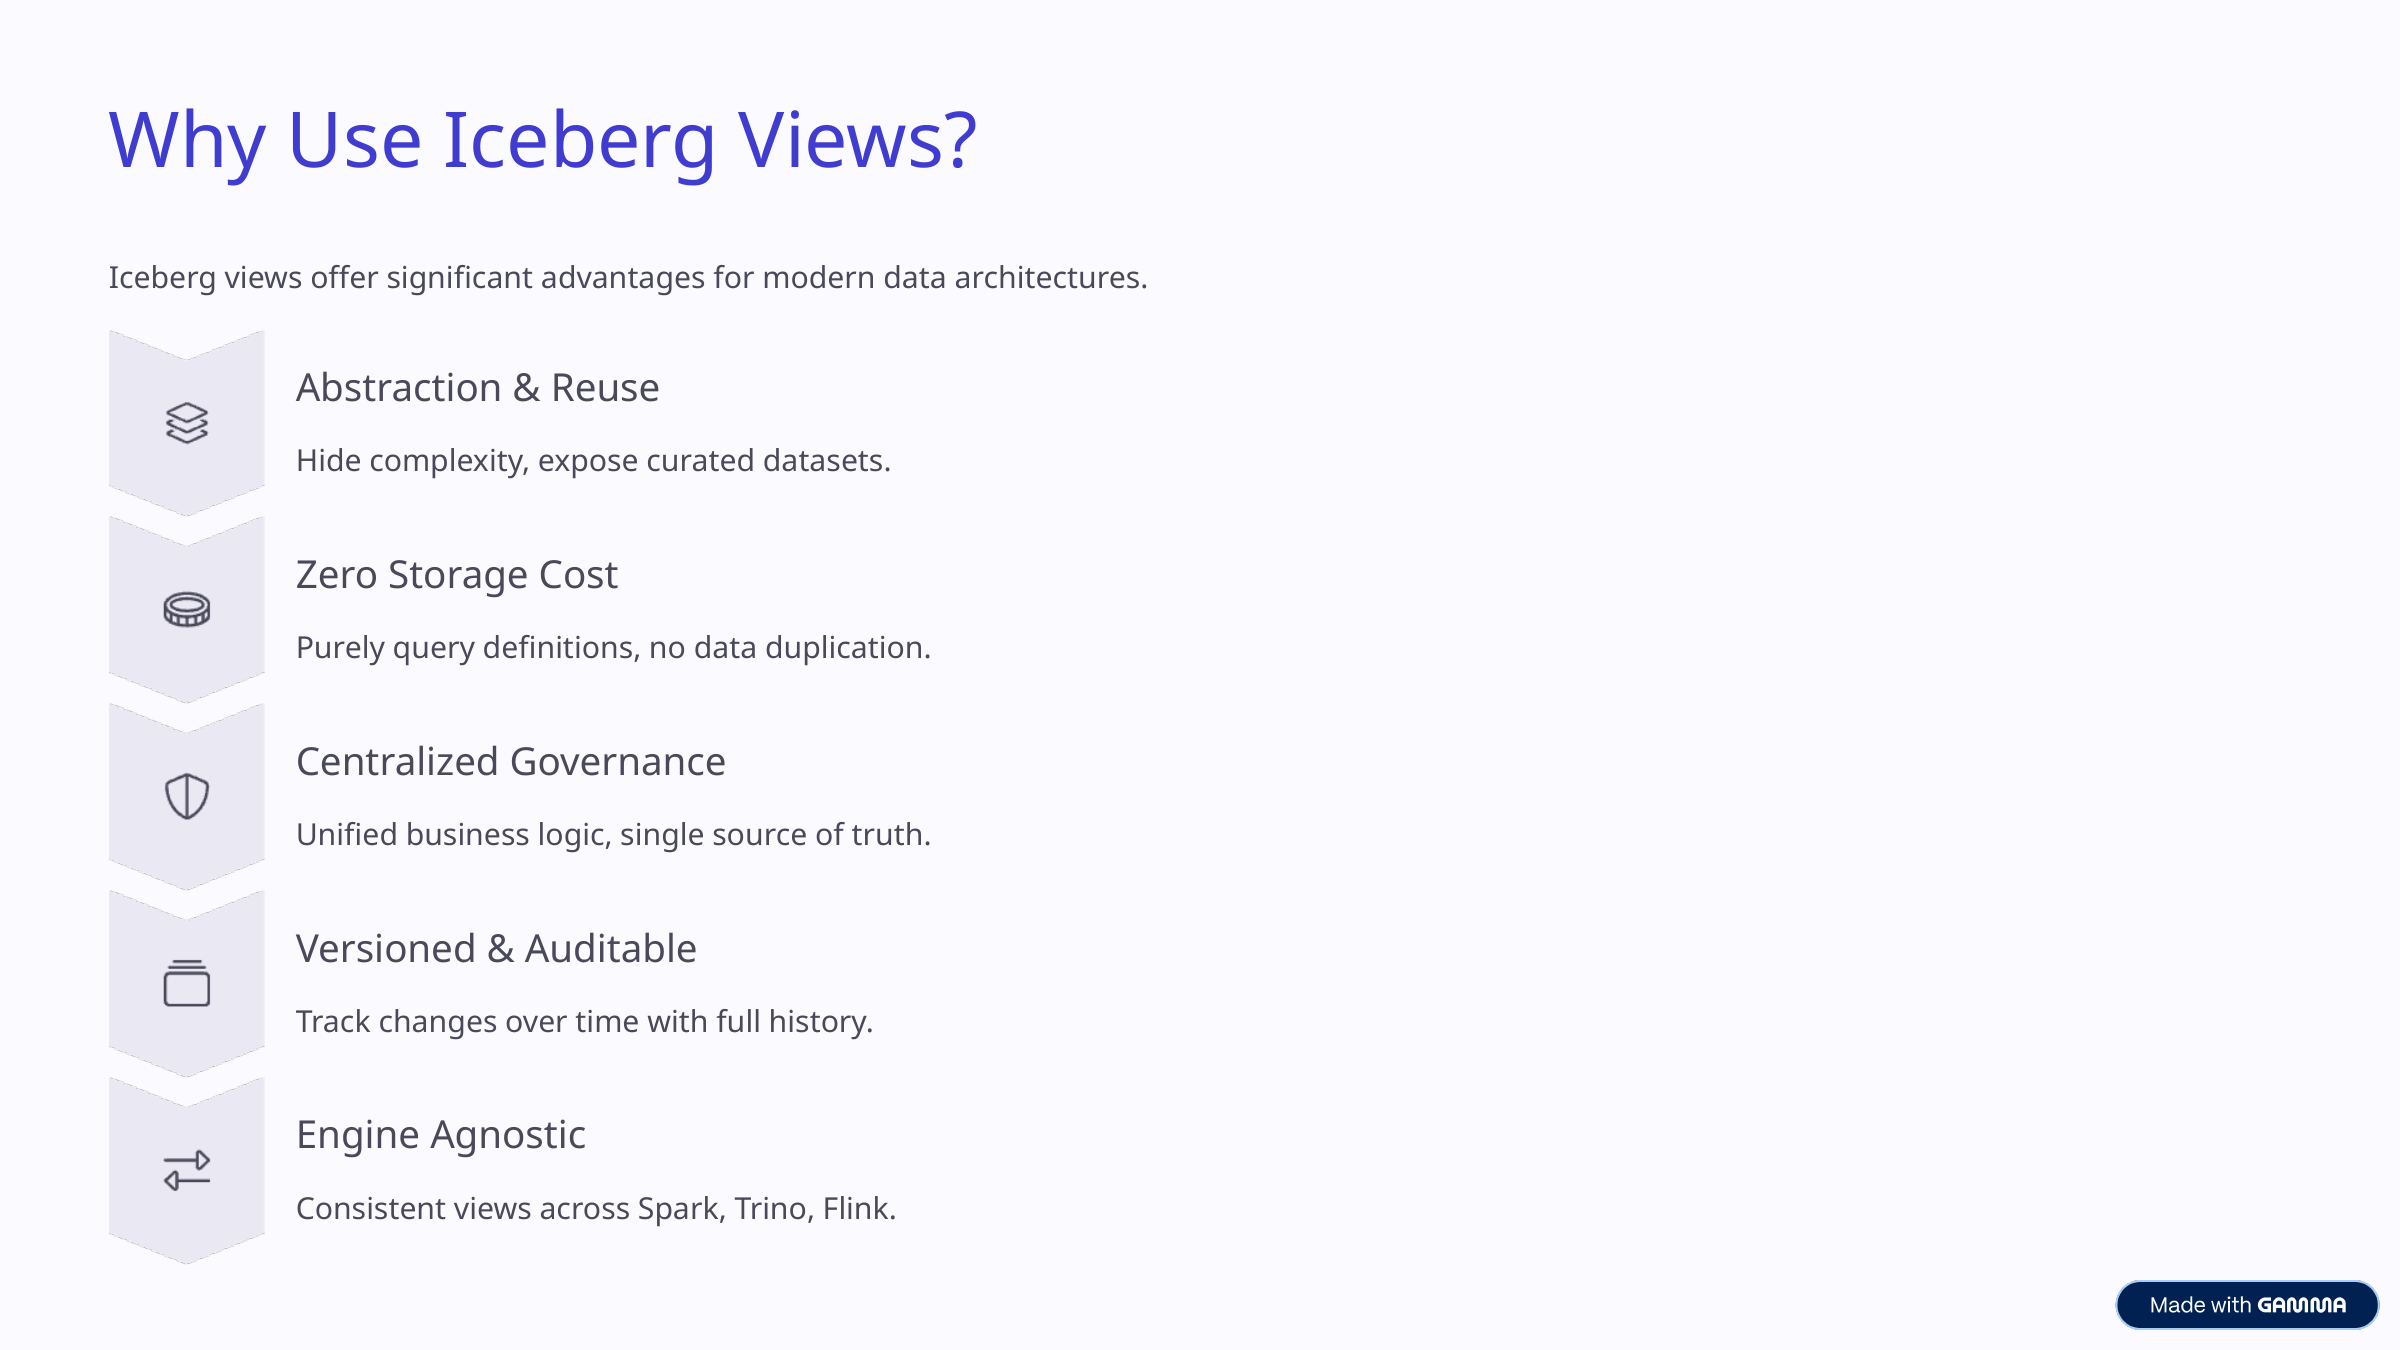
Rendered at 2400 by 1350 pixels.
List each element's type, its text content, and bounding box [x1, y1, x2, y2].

text_box Zero Storage Cost [295, 548, 686, 597]
picture [108, 330, 265, 1265]
text_box Iceberg views offer significant advantages for modern data architectures. [108, 245, 2291, 295]
text_box Abstraction & Reuse [295, 361, 701, 410]
text_box Why Use Iceberg Views? [108, 85, 1068, 183]
text_box Centralized Governance [295, 735, 780, 784]
text_box Purely query definitions, no data duplication. [295, 615, 2291, 666]
text_box Consistent views across Spark, Trino, Flink. [295, 1176, 2291, 1226]
text_box Engine Agnostic [295, 1108, 686, 1158]
text_box Unified business logic, single source of truth. [295, 802, 2291, 853]
text_box Versioned & Auditable [295, 921, 743, 971]
text_box Hide complexity, expose curated datasets. [295, 428, 2291, 479]
picture [2106, 1271, 2389, 1339]
text_box Track changes over time with full history. [295, 989, 2291, 1040]
